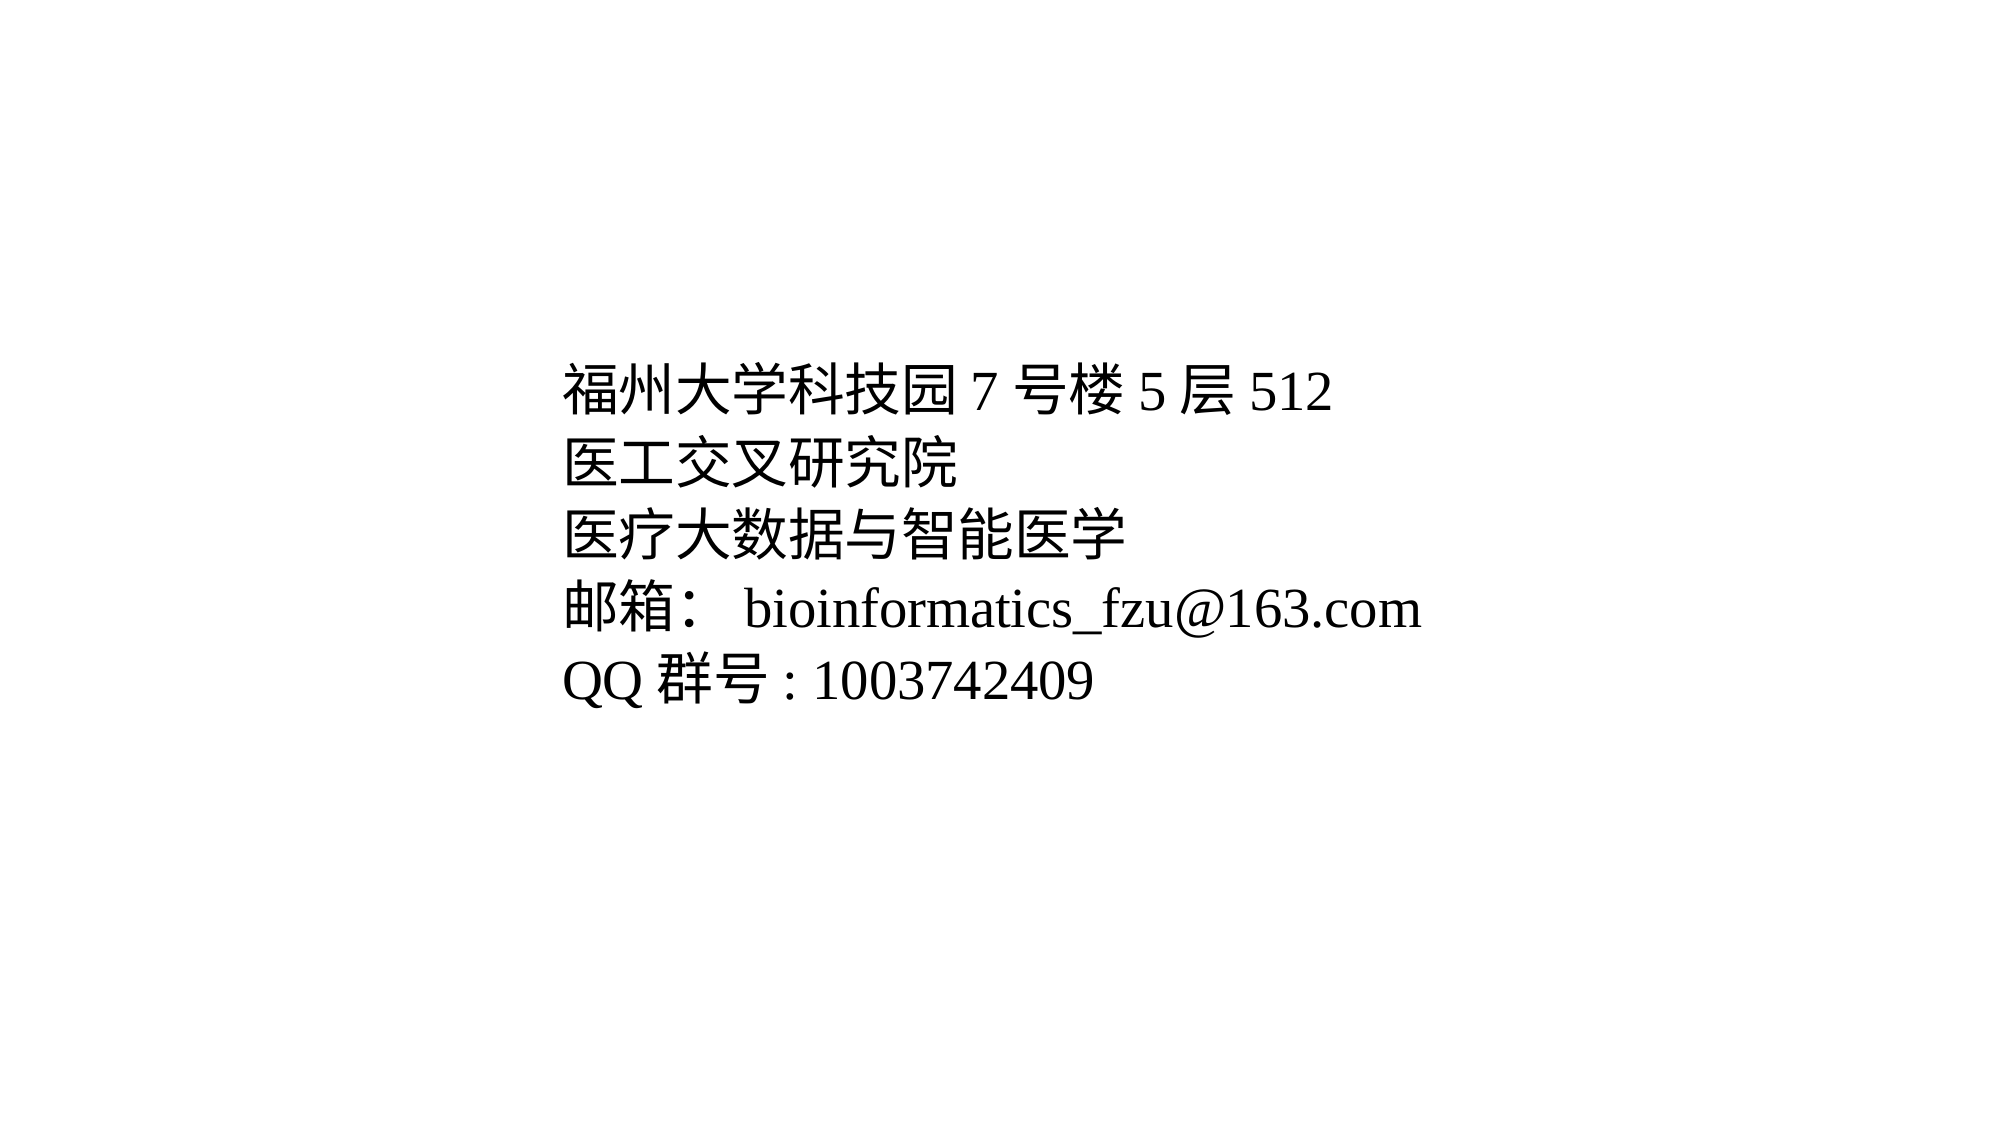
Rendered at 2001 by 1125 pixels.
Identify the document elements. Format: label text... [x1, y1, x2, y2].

list 福州大学科技园7号楼5层512 医工交叉研究院 医疗大数据与智能医学 邮箱：bioinformatics_fzu@163.com QQ群号: 1003742409 [547, 354, 1453, 771]
